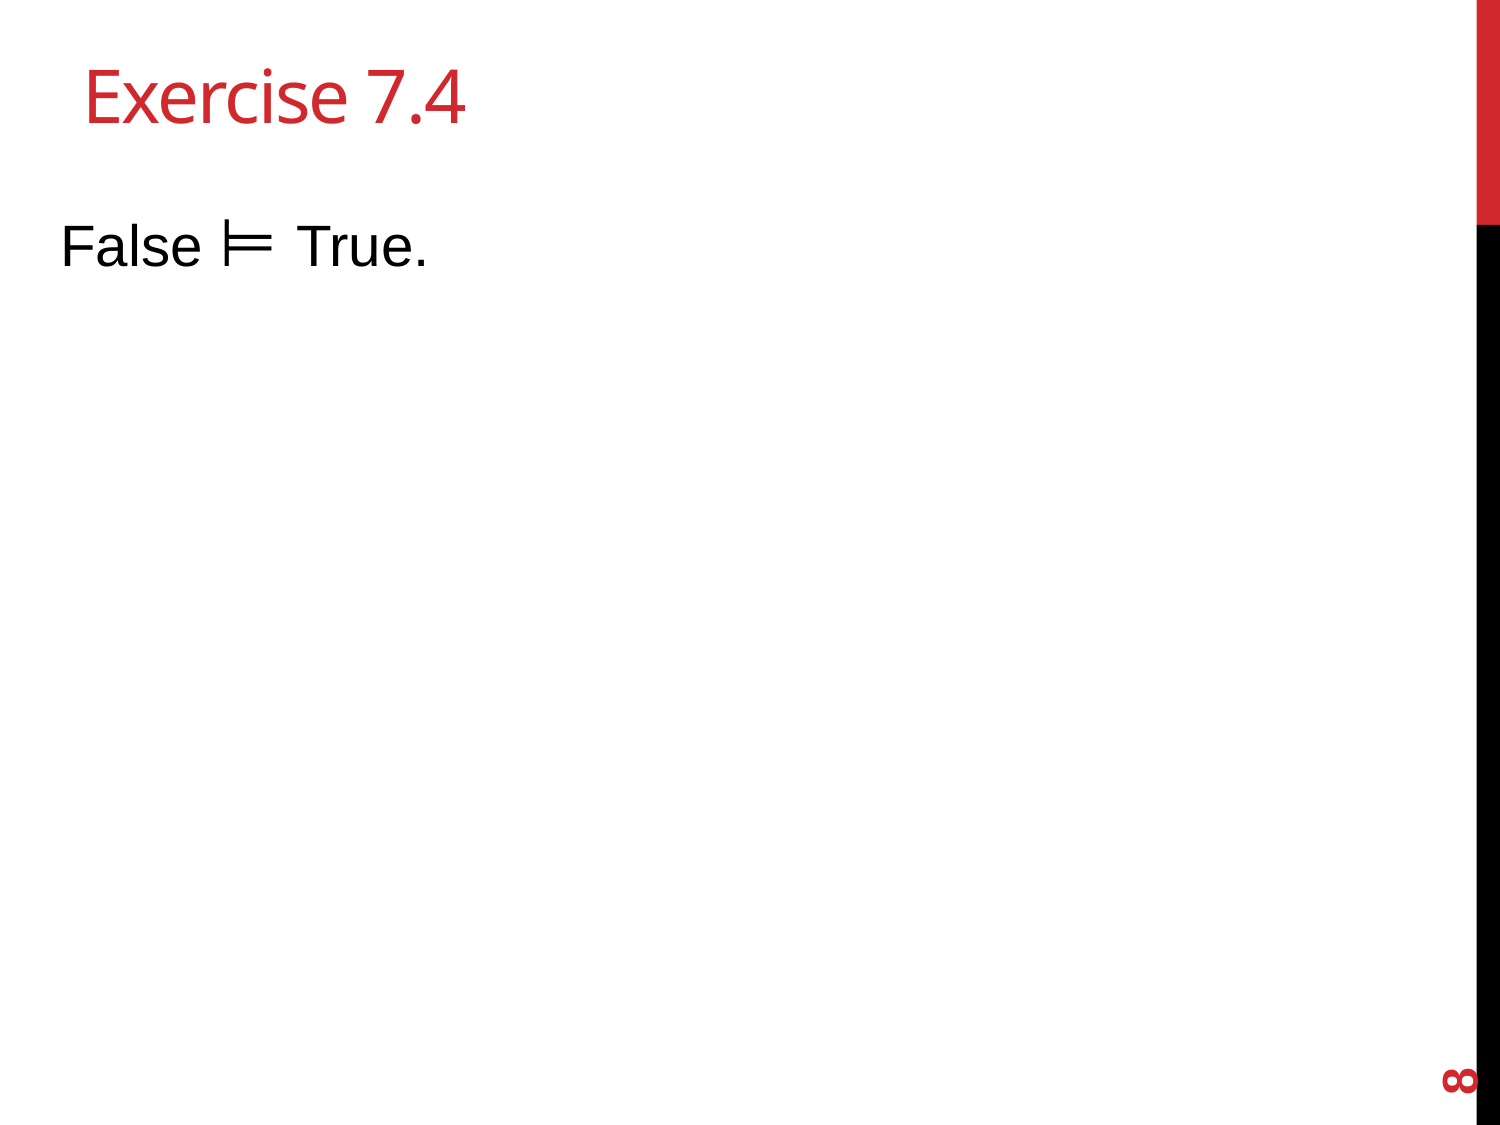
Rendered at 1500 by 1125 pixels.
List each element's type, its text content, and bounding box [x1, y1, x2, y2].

slide_number 8 [1421, 1057, 1494, 1104]
list False ⊨ True. [52, 191, 1500, 970]
title Exercise 7.4 [74, 26, 1348, 147]
